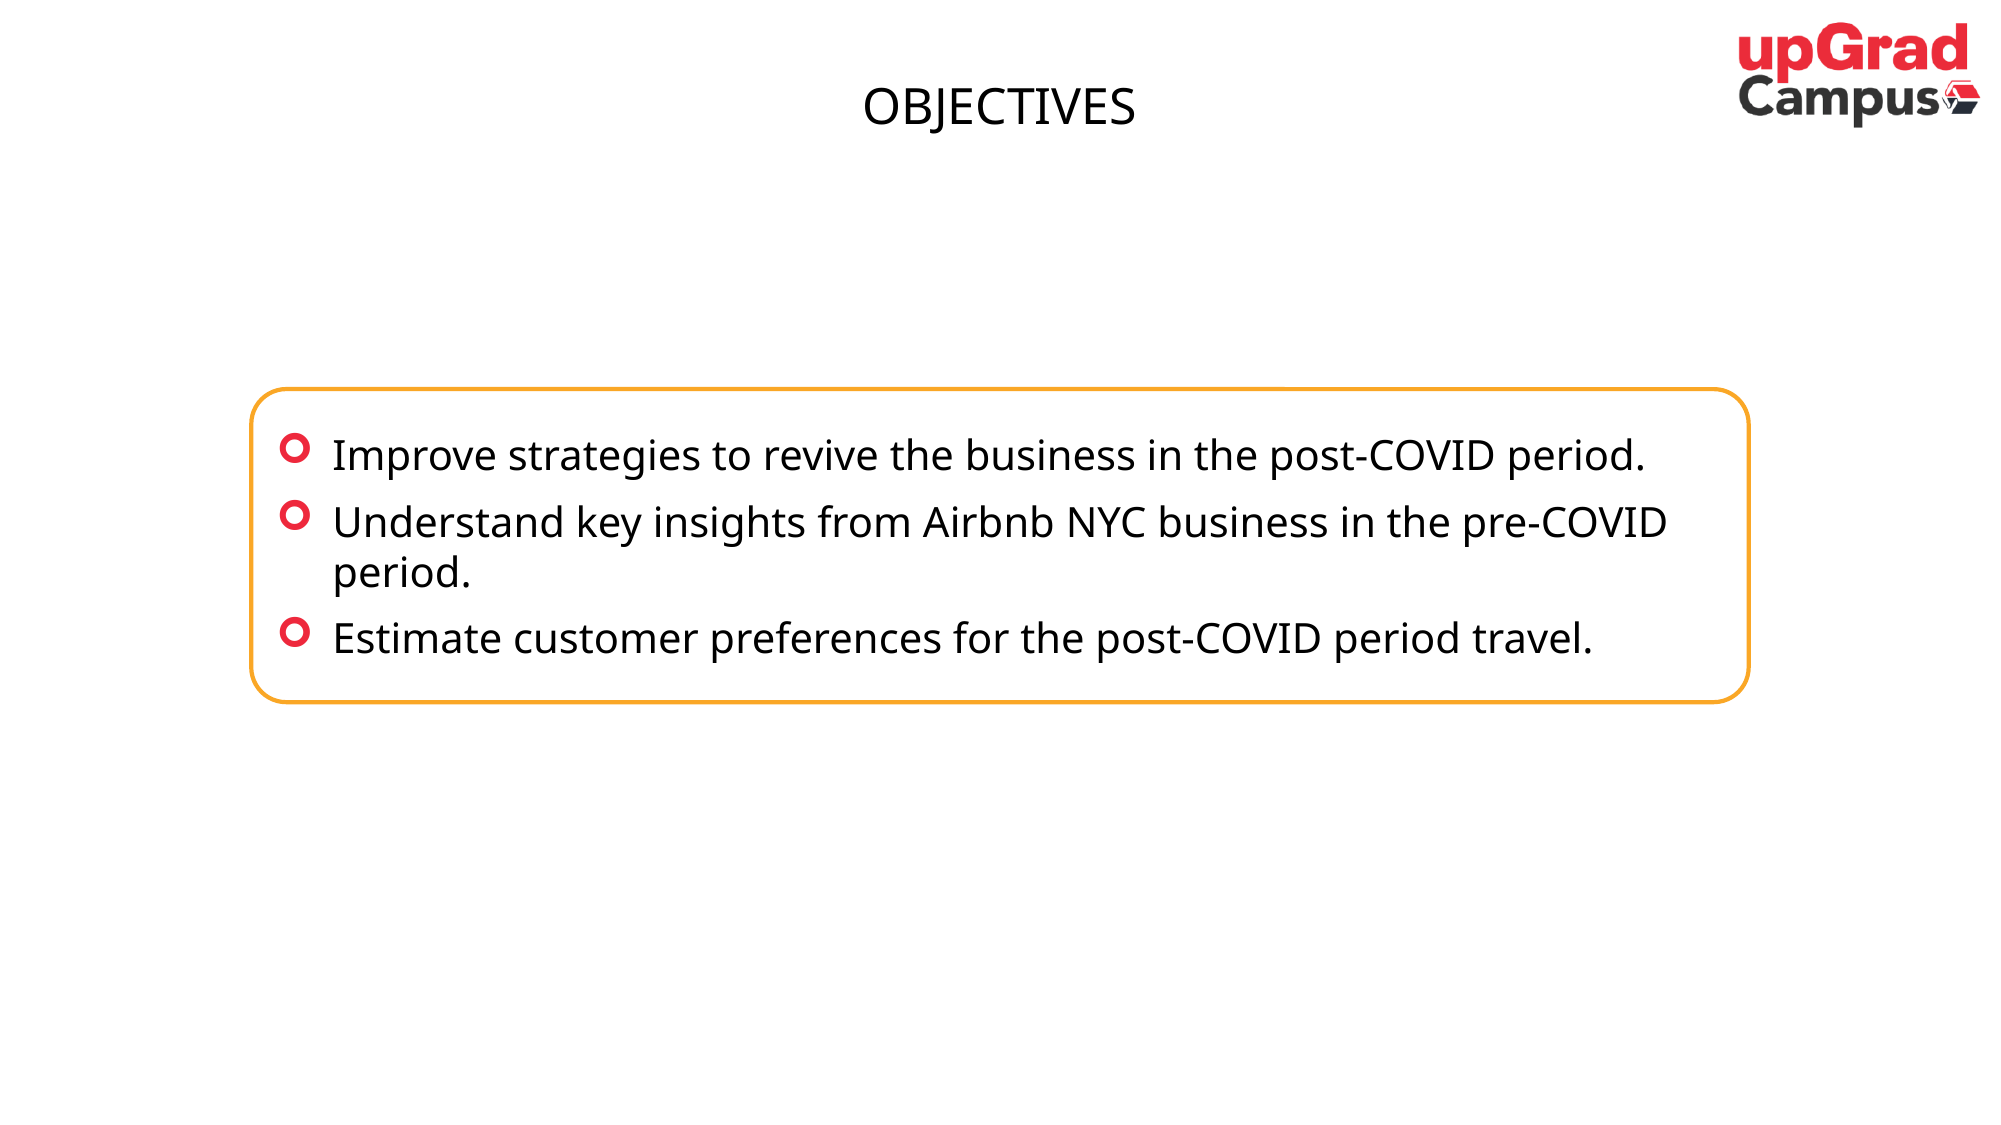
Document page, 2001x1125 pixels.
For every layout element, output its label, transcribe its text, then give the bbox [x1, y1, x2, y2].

text_box OBJECTIVES [255, 62, 1745, 148]
text_box Improve strategies to revive the business in the post-COVID period. Understand key insights from Airbnb NYC business in the pre-COVID period. Estimate customer preferences for the post-COVID period travel. [249, 386, 1751, 705]
picture [1732, 13, 1983, 135]
